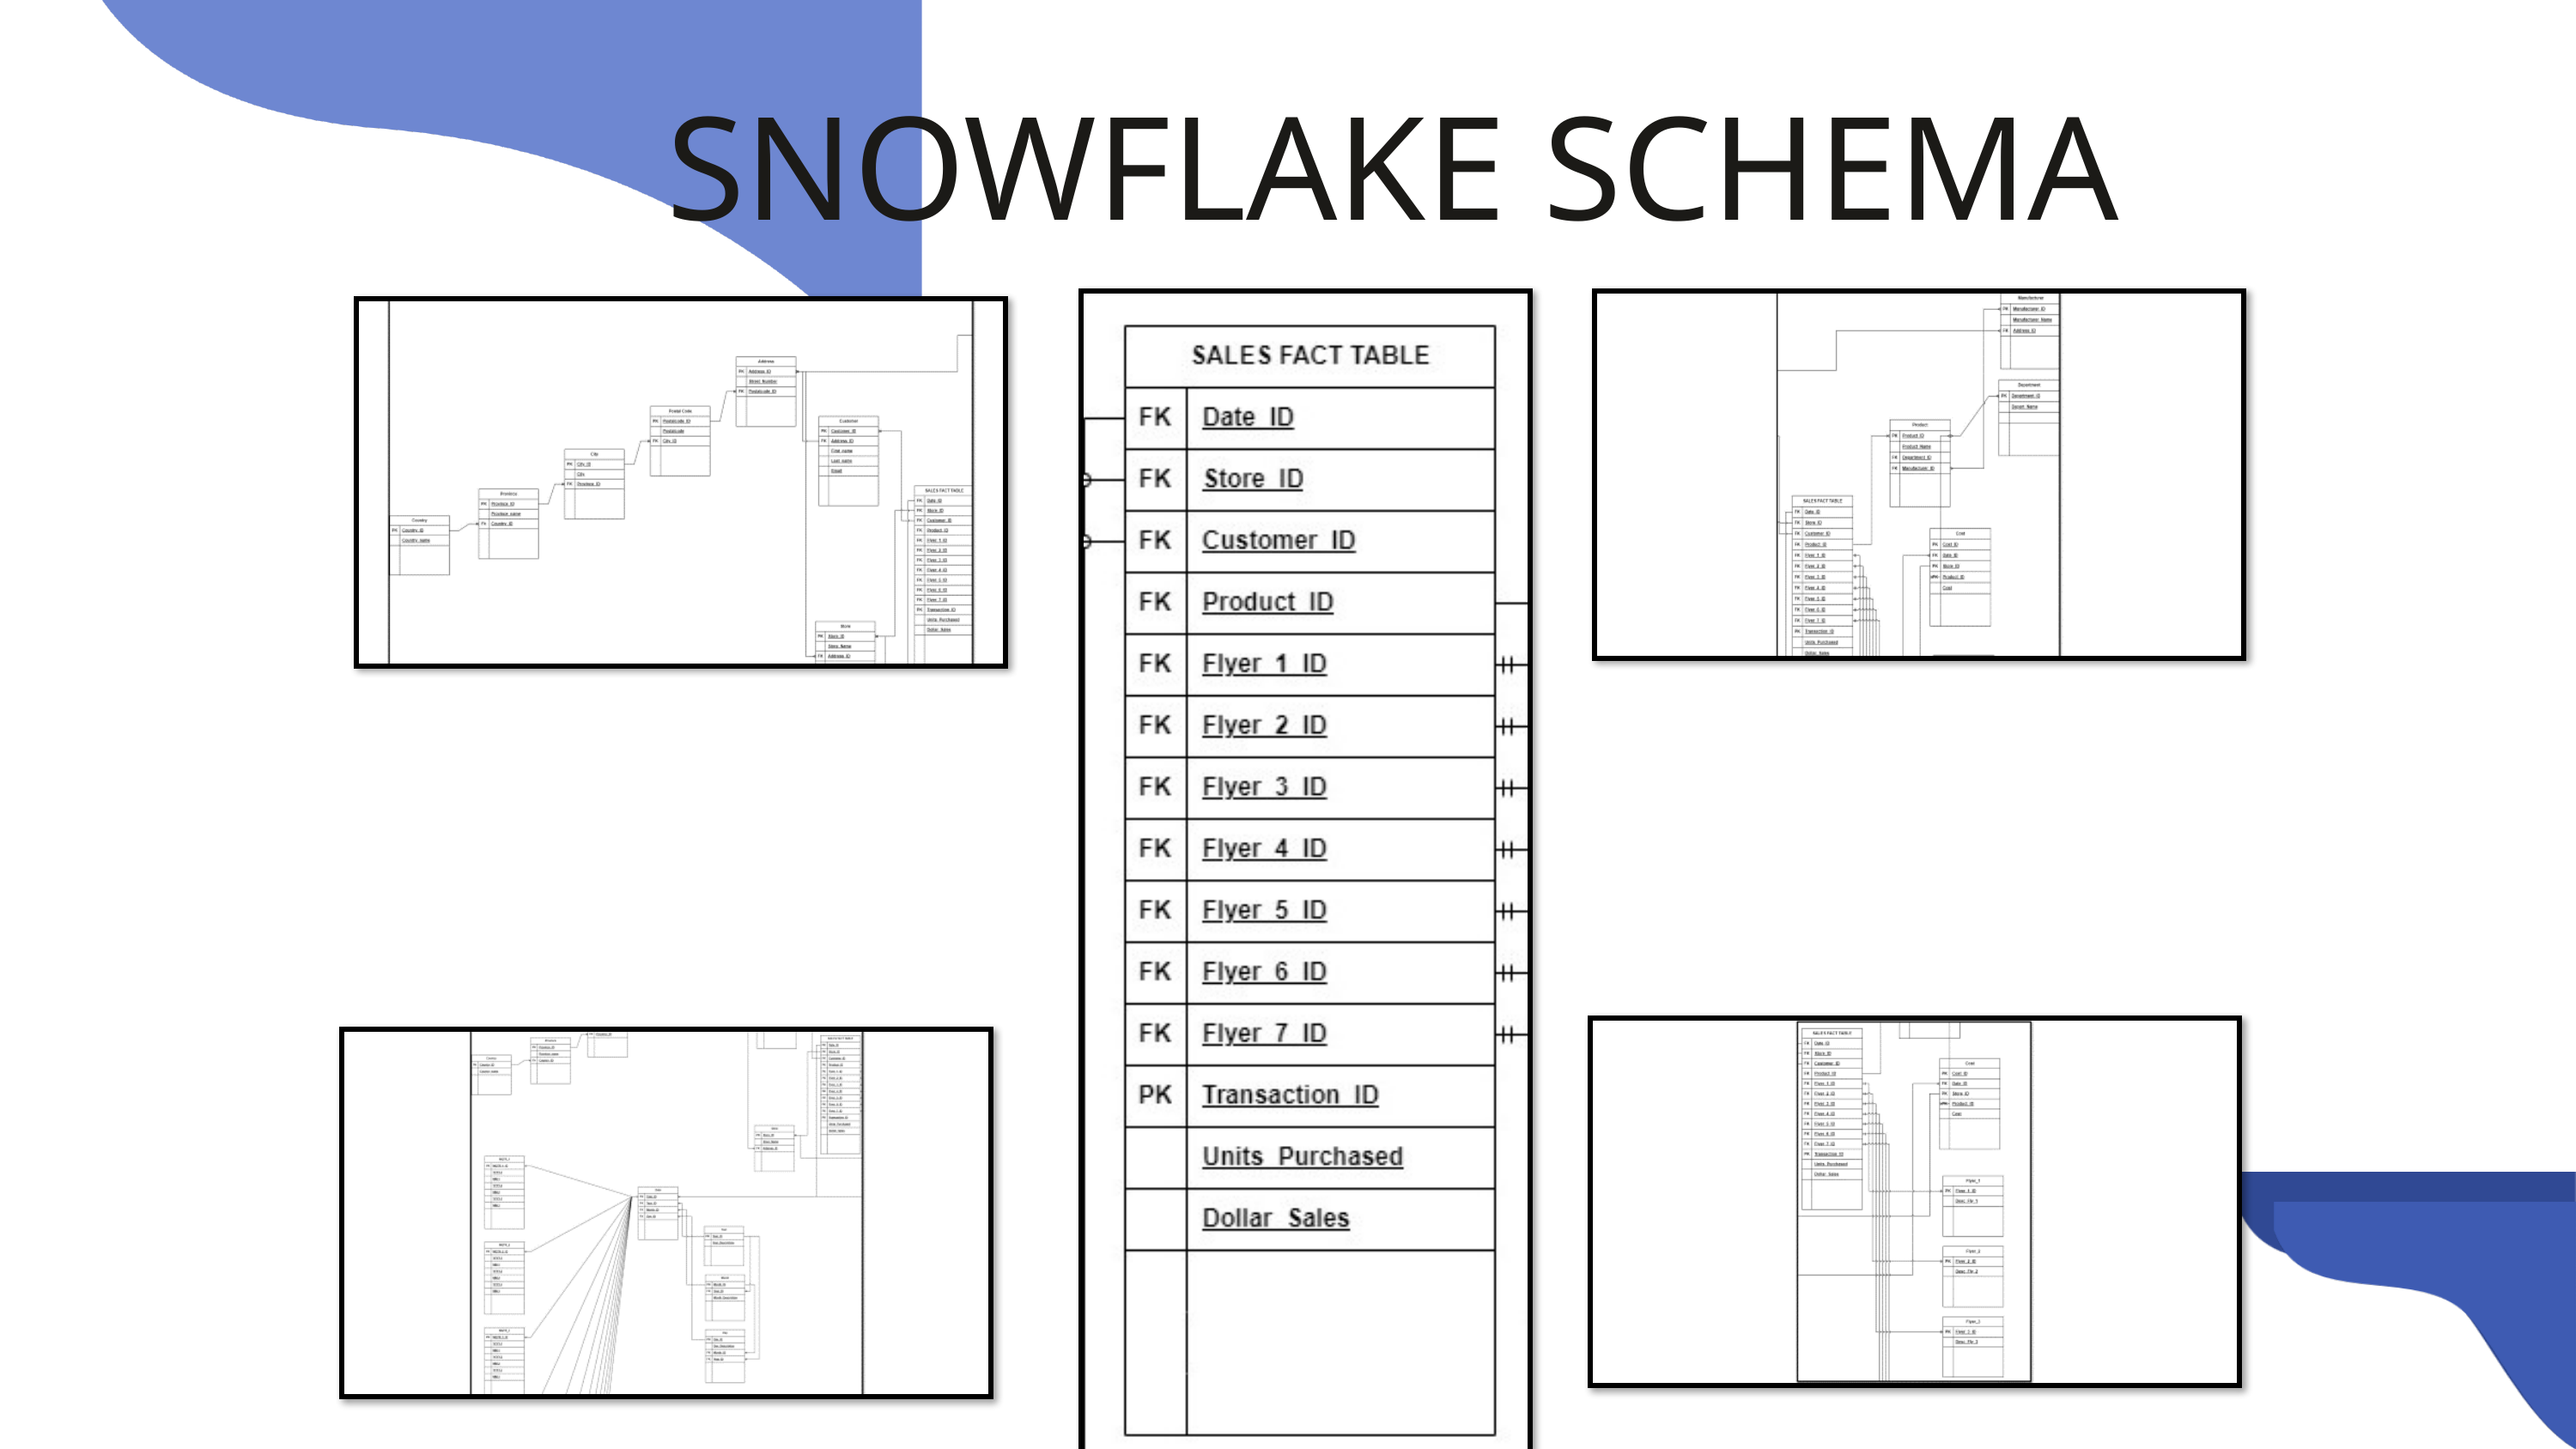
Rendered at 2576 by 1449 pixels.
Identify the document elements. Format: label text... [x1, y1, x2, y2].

picture [1593, 1021, 2237, 1383]
text_box [0, 0, 922, 419]
picture [1084, 293, 1528, 1449]
picture [344, 1032, 988, 1394]
picture [1597, 294, 2241, 656]
picture [359, 301, 1003, 664]
text_box [2273, 1202, 2576, 1449]
text_box SNOWFLAKE SCHEMA [666, 112, 2385, 249]
text_box [2237, 1172, 2576, 1449]
